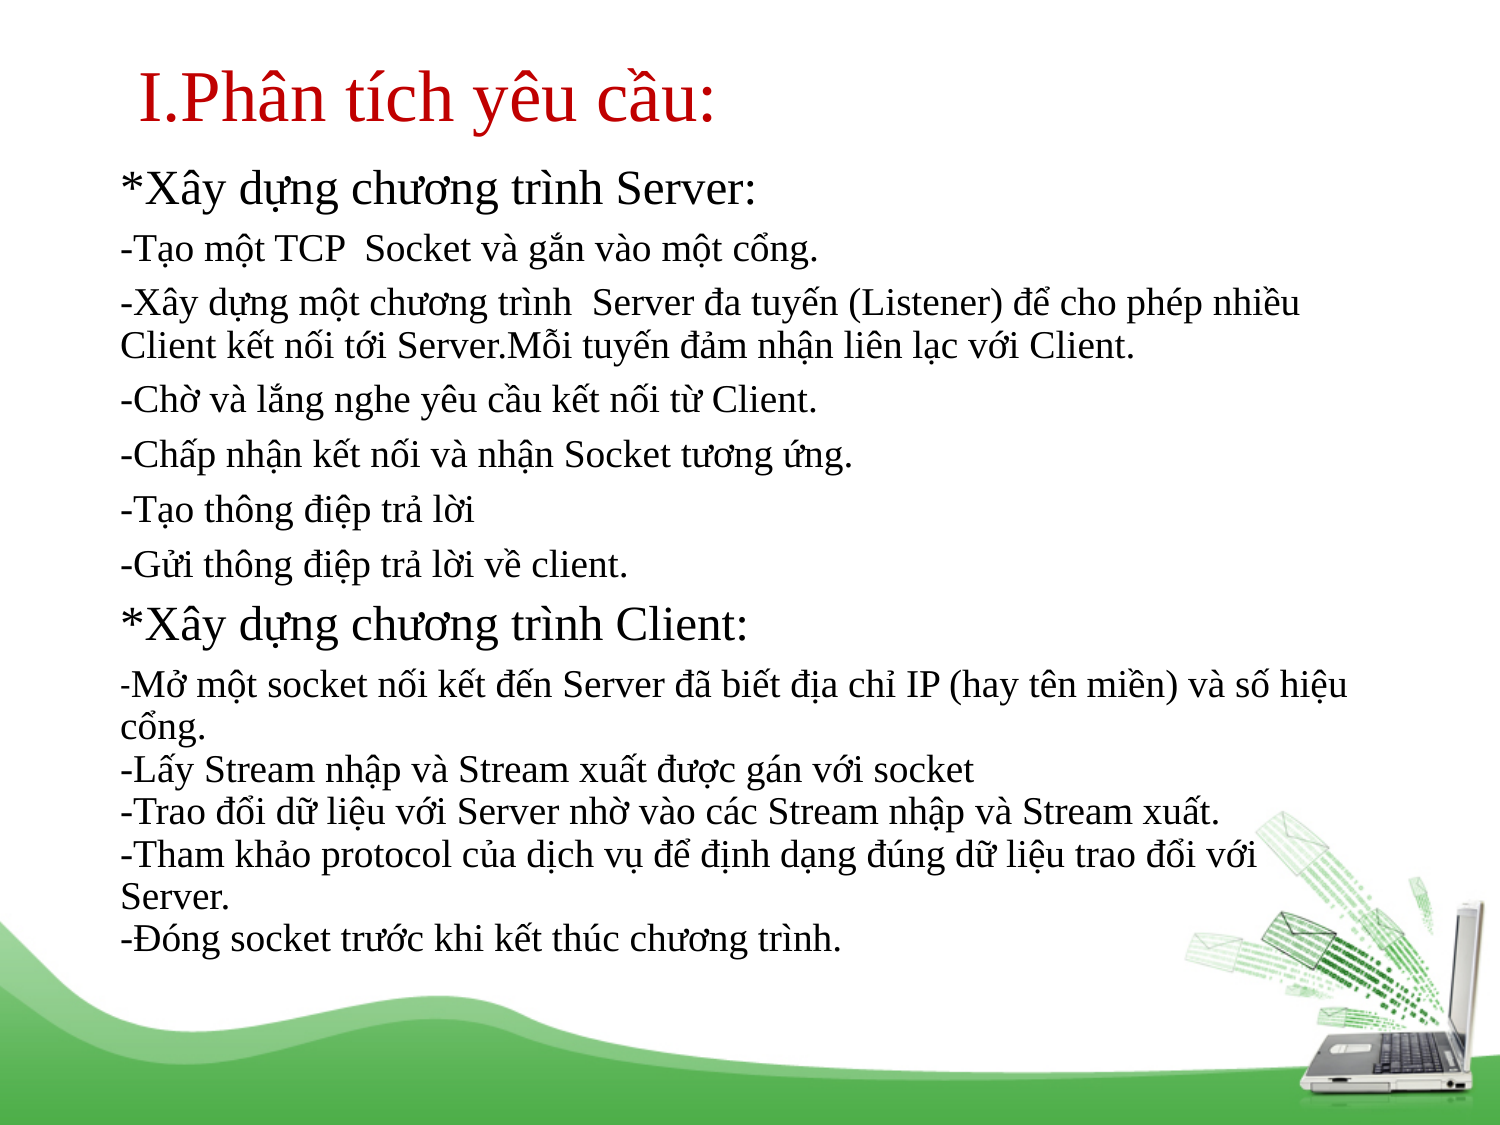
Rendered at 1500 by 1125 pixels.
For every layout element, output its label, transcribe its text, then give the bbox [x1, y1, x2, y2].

picture [0, 0, 1500, 1125]
title I.Phân tích yêu cầu: [123, 17, 1418, 178]
list *Xây dựng chương trình Server: -Tạo một TCP Socket và gắn vào một cổng. -Xây dựng một chương trình Server đa tuyến (Listener) để cho phép nhiều Client kết nối tới Server.Mỗi tuyến đảm nhận liên lạc với Client. -Chờ và lắng nghe yêu cầu kết nối từ Client. -Chấp nhận kết nối và nhận Socket tương ứng. -Tạo thông điệp trả lời -Gửi thông điệp trả lời về client. *Xây dựng chương trình Client: -Mở một socket nối kết đến Server đã biết địa chỉ IP (hay tên miền) và số hiệu cổng. -Lấy Stream nhập và Stream xuất được gán với socket -Trao đổi dữ liệu với Server nhờ vào các Stream nhập và Stream xuất. -Tham khảo protocol của dịch vụ để định dạng đúng dữ liệu trao đổi với Server. -Đóng socket trước khi kết thúc chương trình. [105, 154, 1400, 992]
